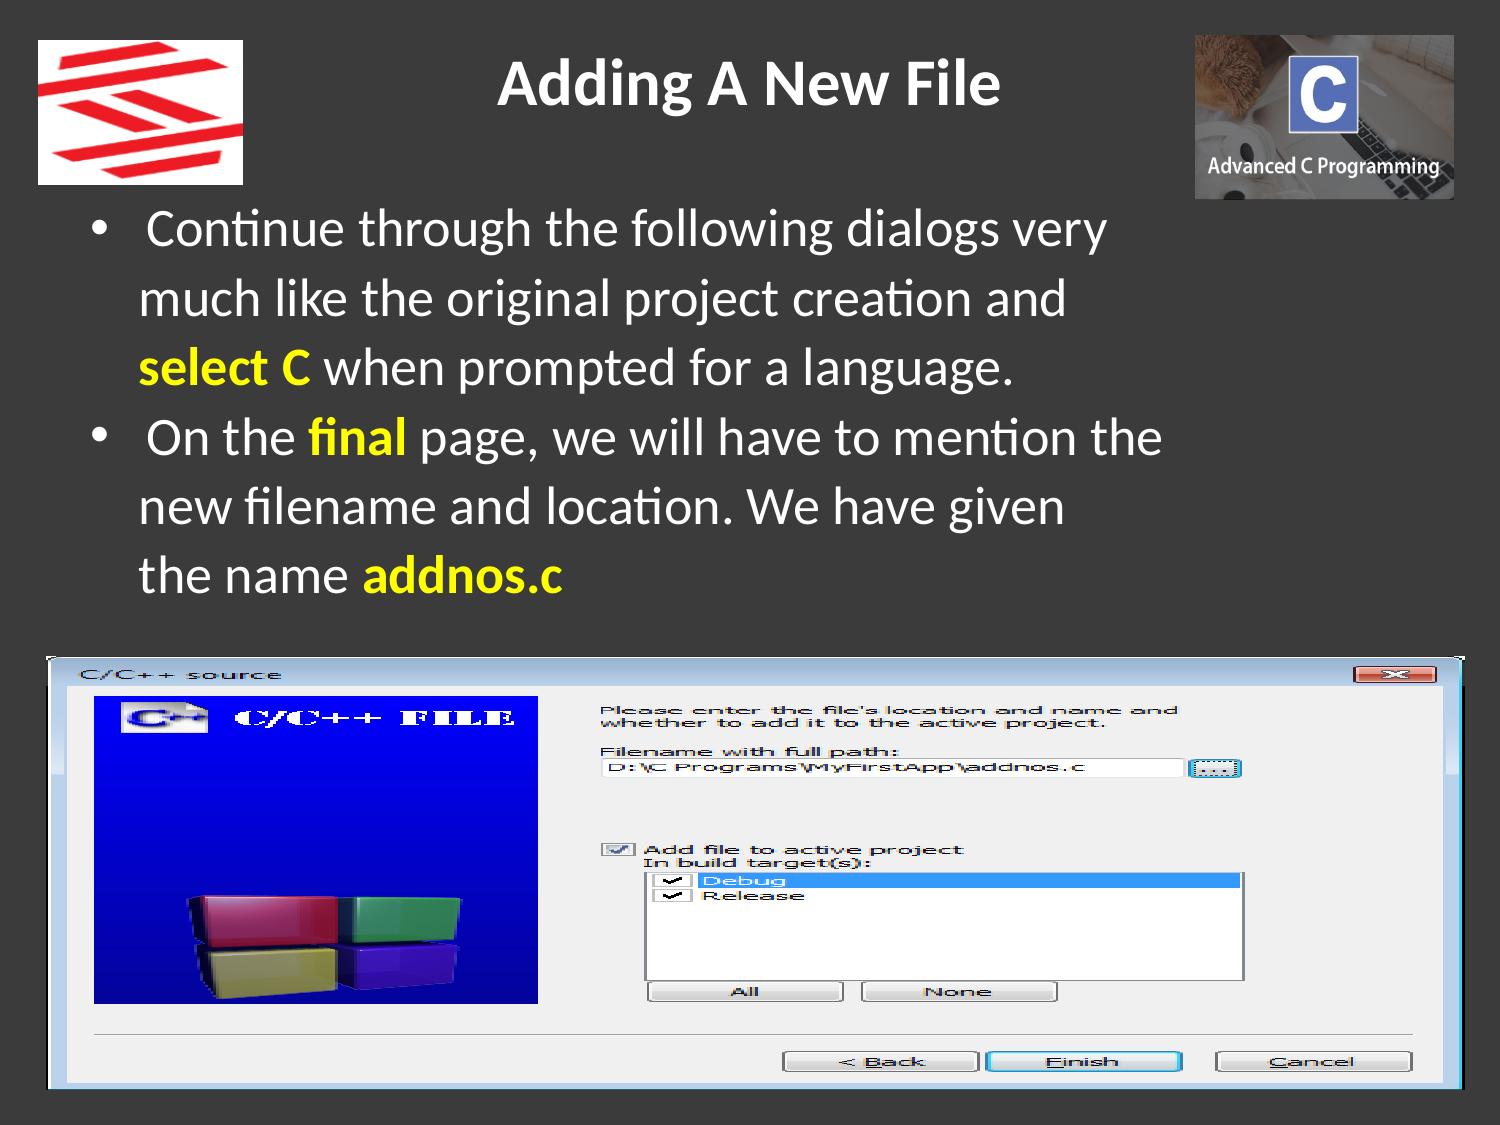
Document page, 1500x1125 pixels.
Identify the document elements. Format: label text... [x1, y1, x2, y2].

picture [46, 655, 1466, 1091]
picture [1195, 34, 1454, 200]
title Adding A New File [75, 31, 1425, 127]
picture [37, 40, 243, 185]
list Continue through the following dialogs very much like the original project creation and select C when prompted for a language. On the final page, we will have to mention the new filename and location. We have given the name addnos.c [75, 192, 1497, 1006]
